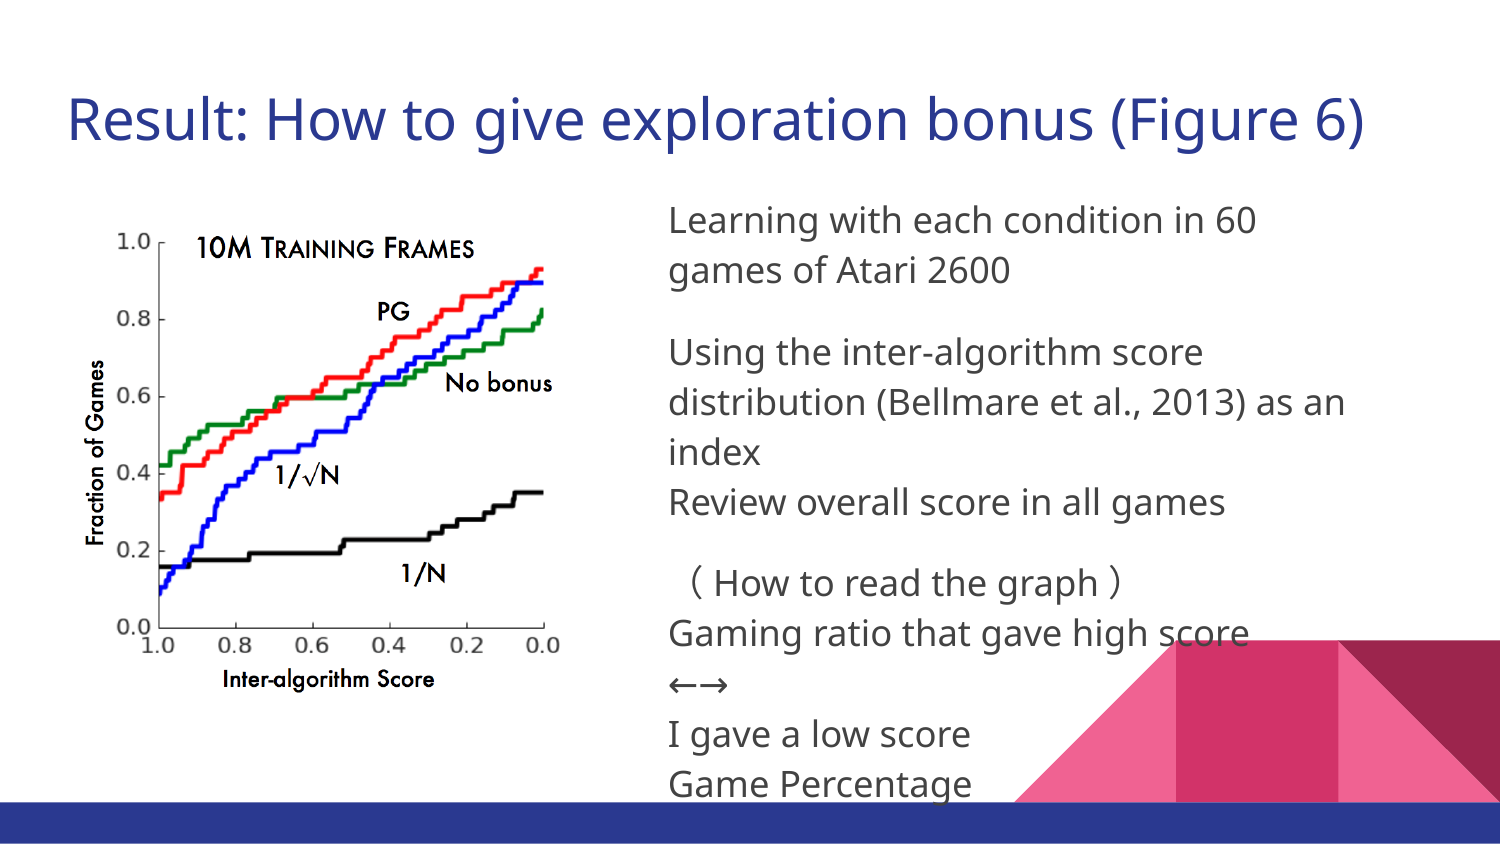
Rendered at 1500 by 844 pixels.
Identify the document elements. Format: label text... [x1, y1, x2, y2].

picture [79, 227, 565, 696]
title Result: How to give exploration bonus (Figure 6) [50, 66, 1450, 168]
list Learning with each condition in 60 games of Atari 2600 Using the inter-algorithm score distribution (Bellmare et al., 2013) as an index Review overall score in all games （How to read the graph） Gaming ratio that gave high score ←→ I gave a low score Game Percentage [652, 175, 1381, 755]
